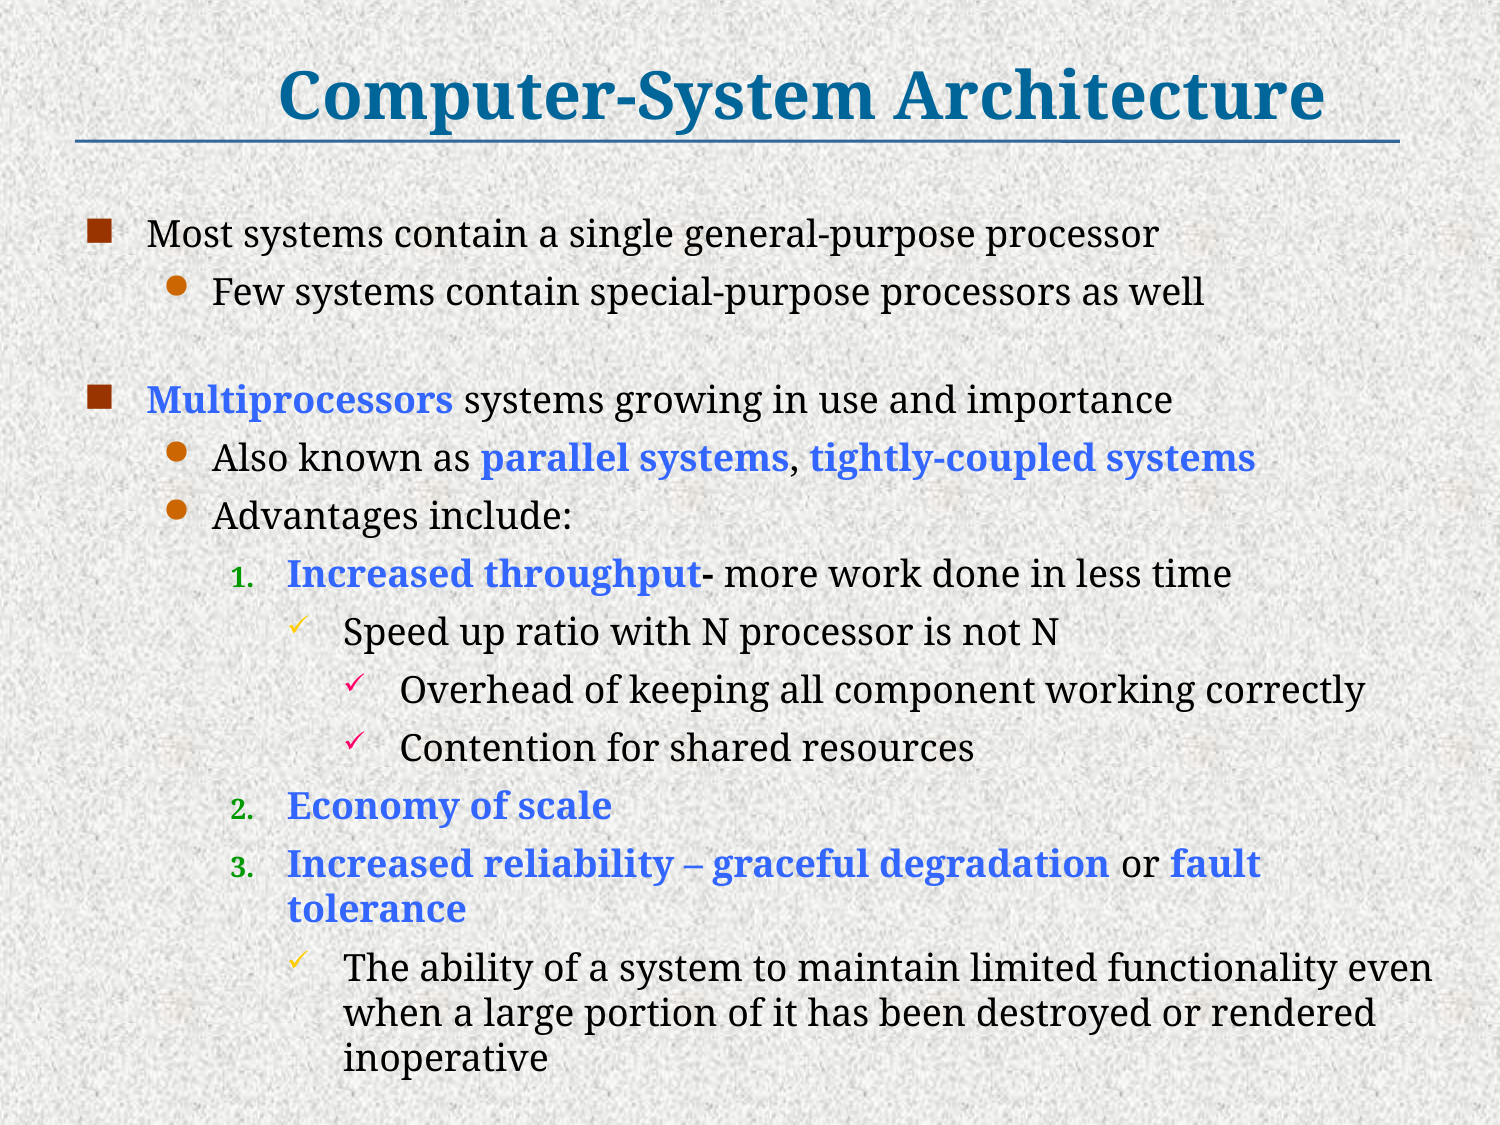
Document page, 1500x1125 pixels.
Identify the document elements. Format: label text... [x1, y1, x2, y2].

list Most systems contain a single general-purpose processor Few systems contain special-purpose processors as well Multiprocessors systems growing in use and importance Also known as parallel systems, tightly-coupled systems Advantages include: Increased throughput- more work done in less time Speed up ratio with N processor is not N Overhead of keeping all component working correctly Contention for shared resources Economy of scale Increased reliability – graceful degradation or fault tolerance The ability of a system to maintain limited functionality even when a large portion of it has been destroyed or rendered inoperative [75, 202, 1450, 1088]
picture [0, 0, 1500, 1125]
title Computer-System Architecture [180, 45, 1425, 141]
